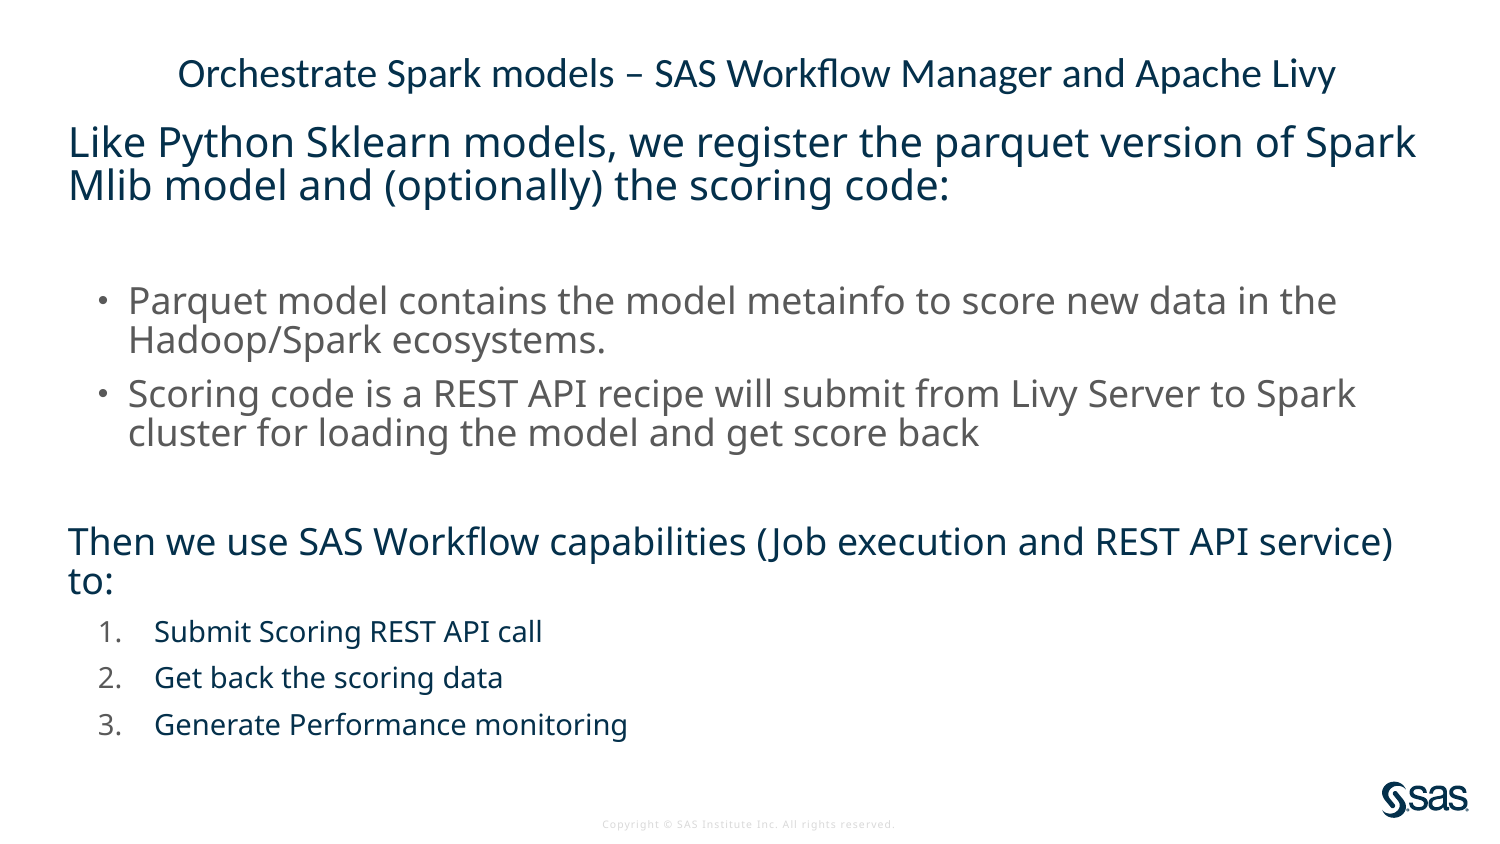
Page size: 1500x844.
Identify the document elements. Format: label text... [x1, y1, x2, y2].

title Orchestrate Spark models – SAS Workflow Manager and Apache Livy [110, 20, 1405, 96]
list Like Python Sklearn models, we register the parquet version of Spark Mlib model and (optionally) the scoring code: Parquet model contains the model metainfo to score new data in the Hadoop/Spark ecosystems. Scoring code is a REST API recipe will submit from Livy Server to Spark cluster for loading the model and get score back Then we use SAS Workflow capabilities (Job execution and REST API service) to: Submit Scoring REST API call Get back the scoring data Generate Performance monitoring [52, 115, 1463, 765]
